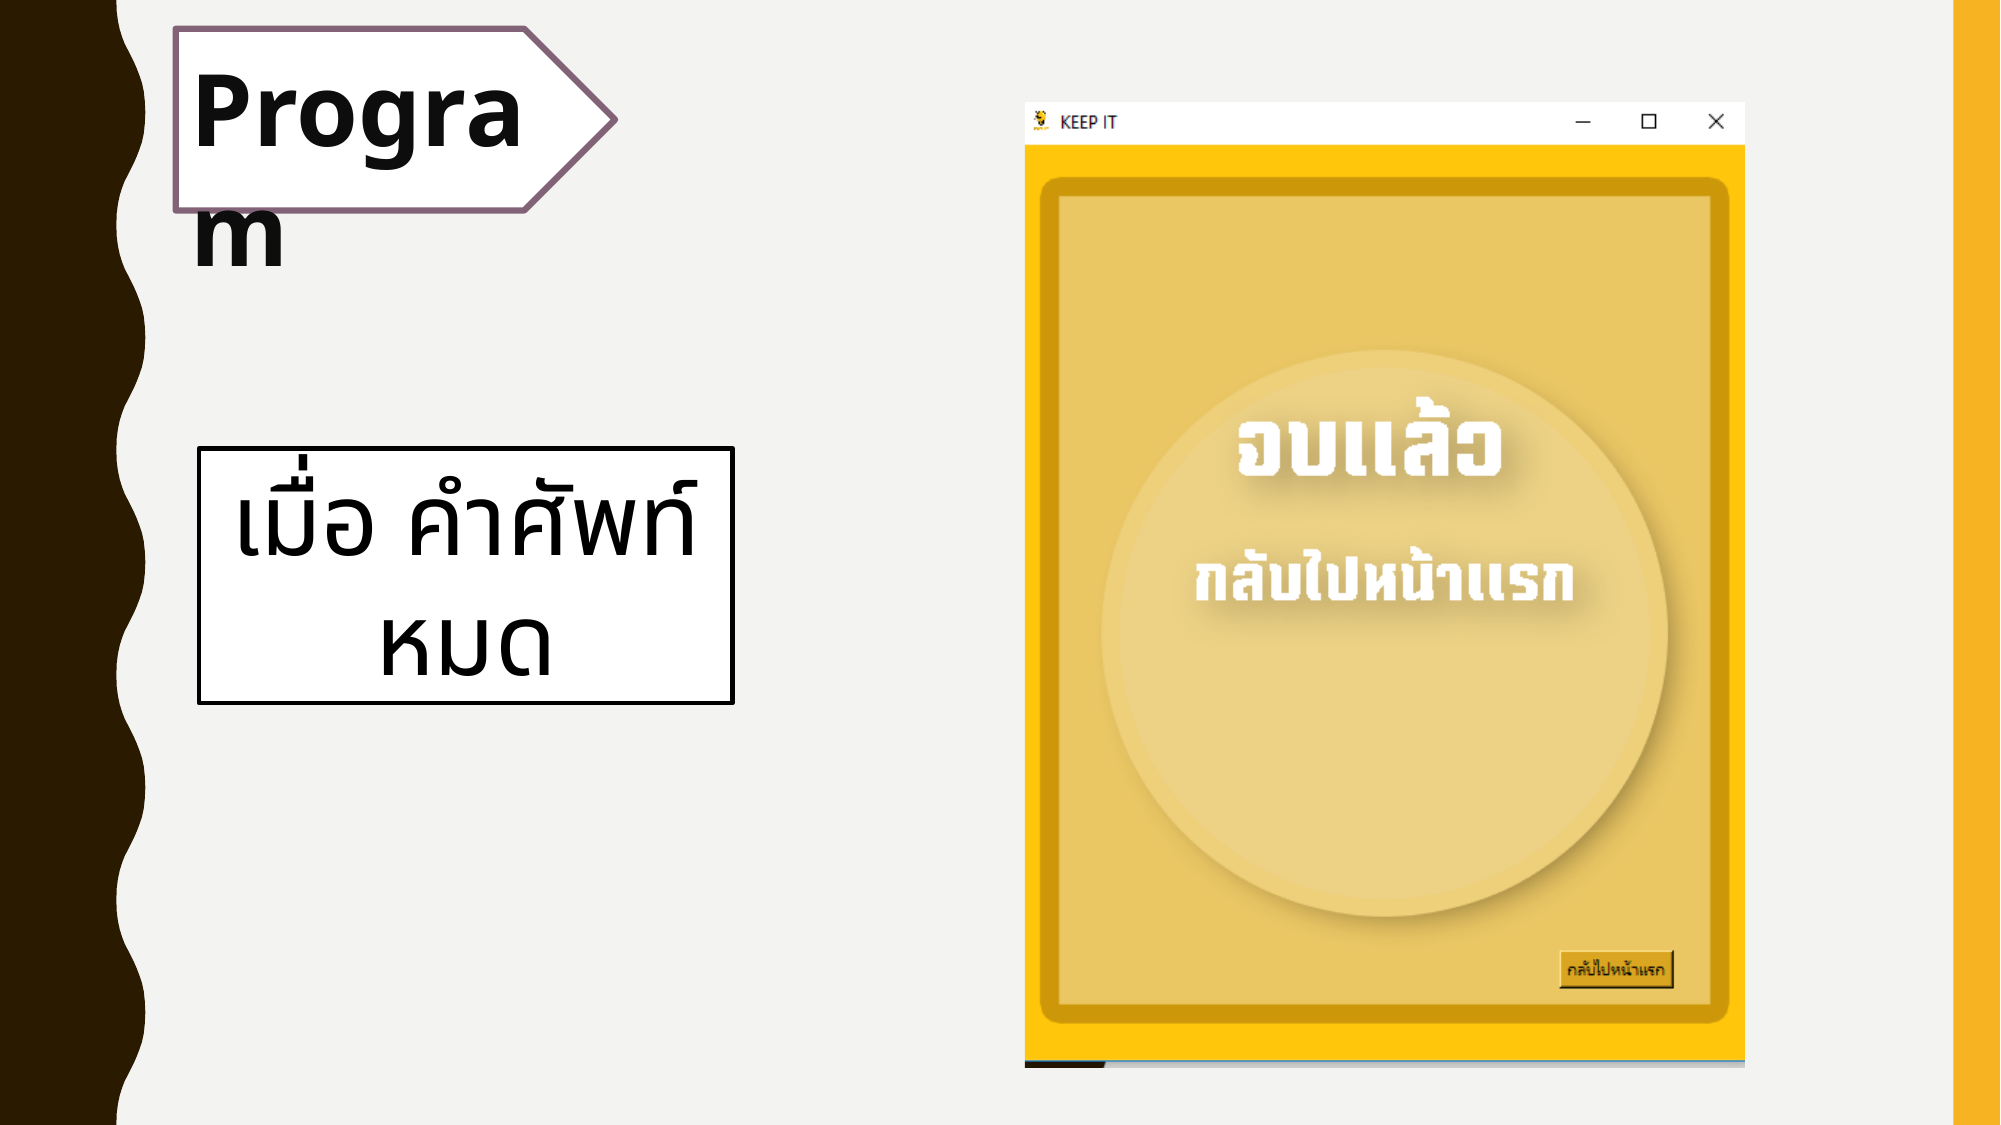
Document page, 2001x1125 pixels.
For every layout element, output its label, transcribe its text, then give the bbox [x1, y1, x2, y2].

text_box [174, 27, 536, 211]
text_box Program [175, 39, 564, 339]
picture [1024, 102, 1745, 1068]
text_box เมื่อ คำศัพท์ หมด [198, 447, 734, 704]
text_box [564, 67, 616, 173]
